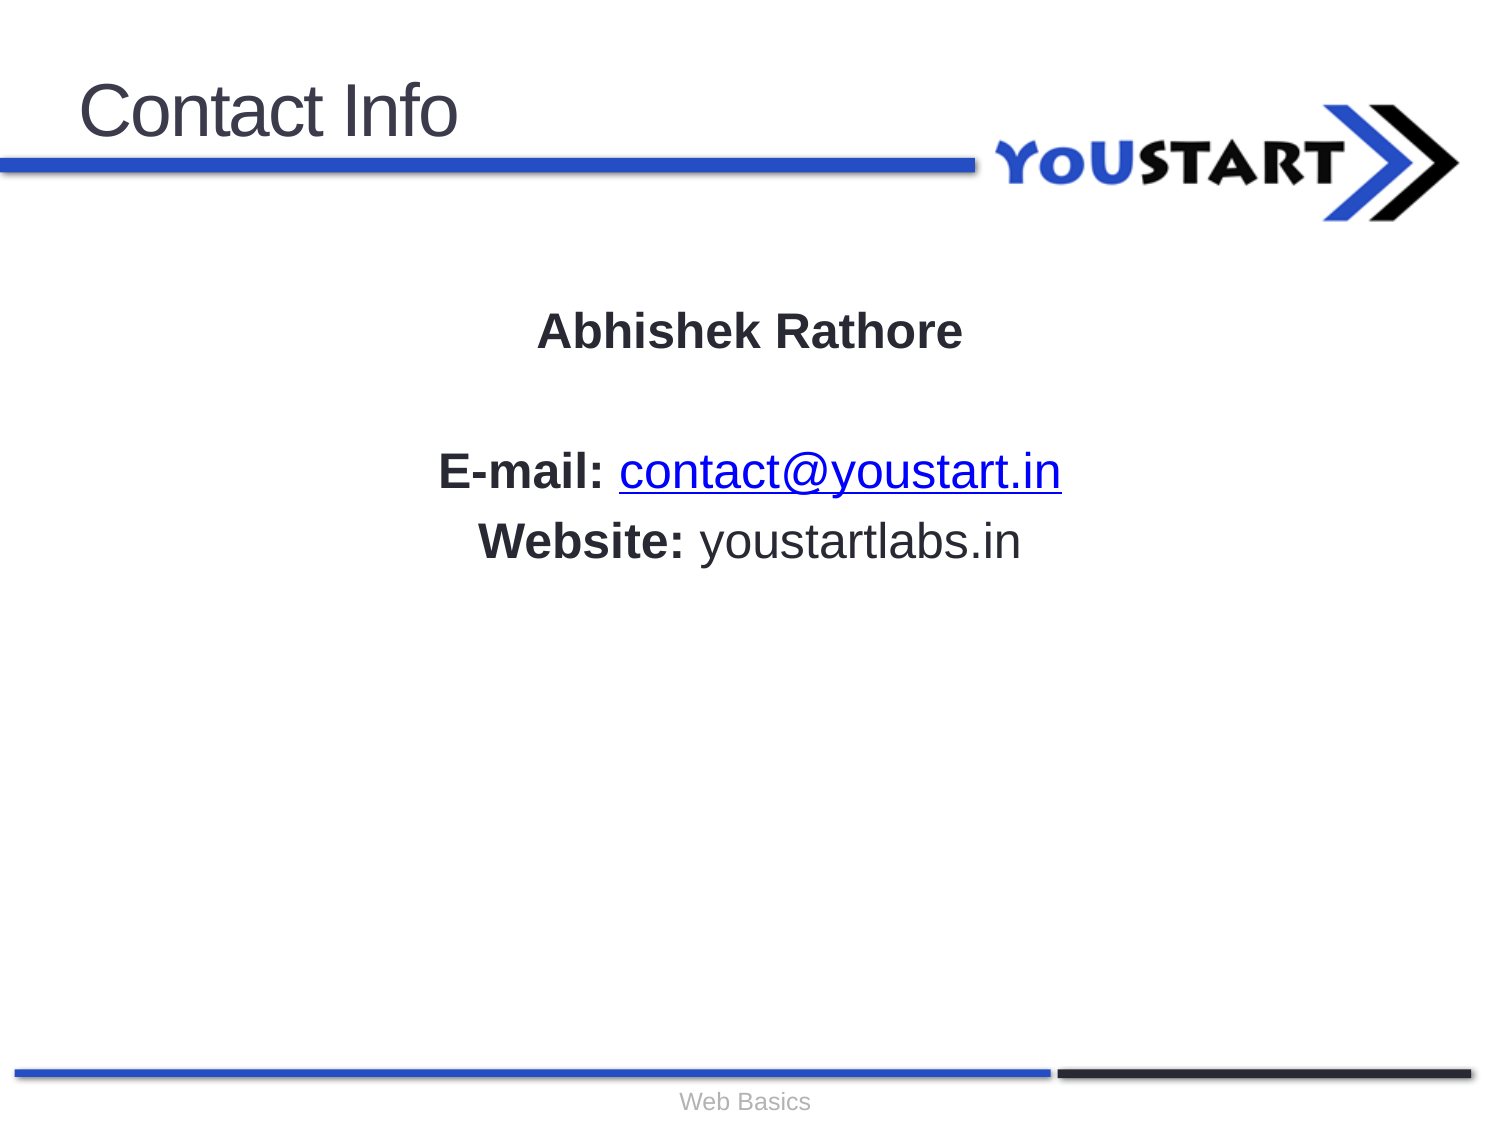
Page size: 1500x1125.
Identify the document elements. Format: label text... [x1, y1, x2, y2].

picture [995, 102, 1466, 225]
title Contact Info [63, 25, 1414, 189]
footer Web Basics [507, 1070, 983, 1125]
list Abhishek Rathore E-mail: contact@youstart.in Website: youstartlabs.in [75, 221, 1425, 969]
